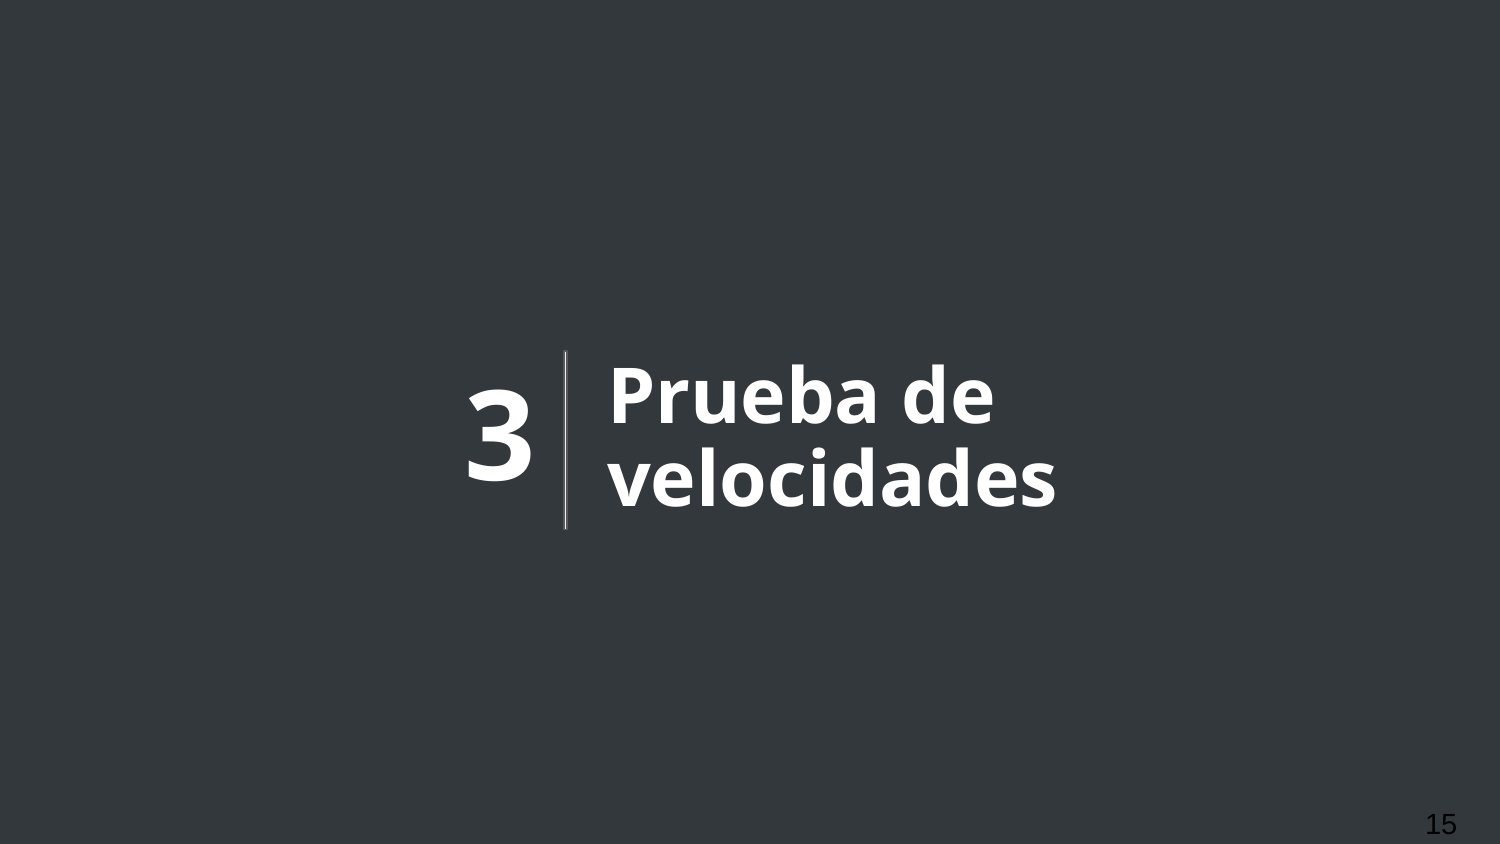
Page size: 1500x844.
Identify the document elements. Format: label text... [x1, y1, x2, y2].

text_box [563, 351, 567, 530]
text_box 3 [449, 360, 540, 521]
slide_number ‹#› [1410, 790, 1500, 844]
text_box Prueba de velocidades [592, 245, 1381, 636]
